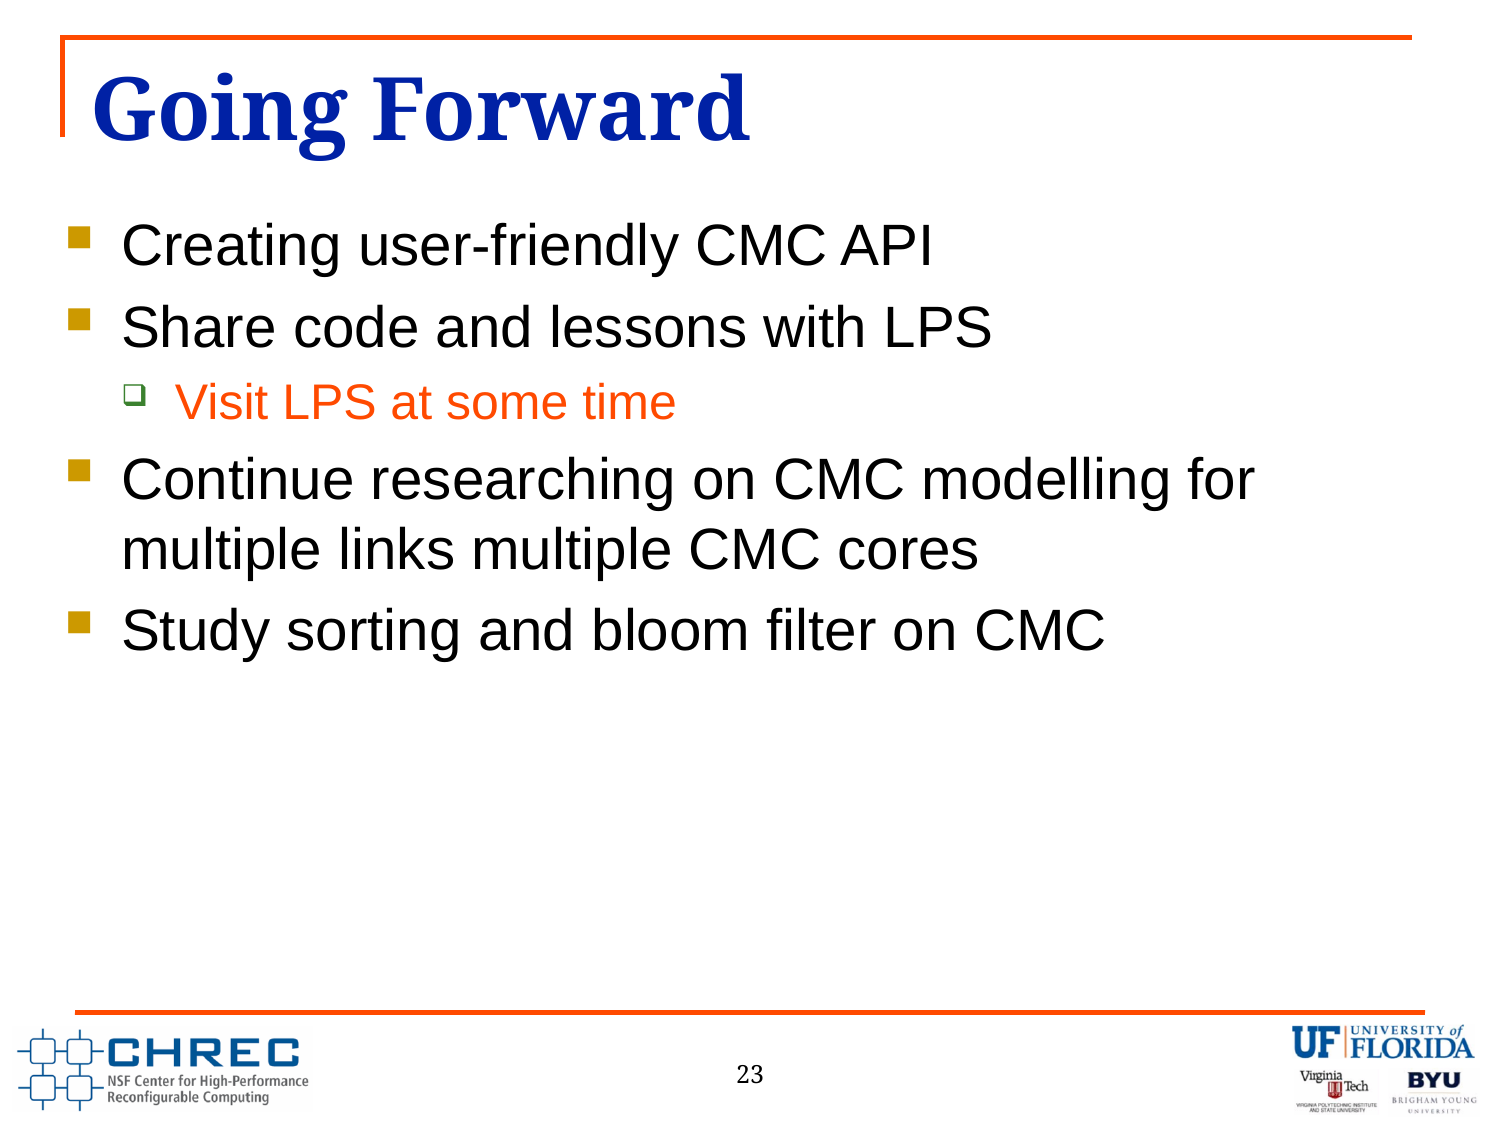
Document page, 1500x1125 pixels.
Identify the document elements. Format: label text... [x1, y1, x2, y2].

title Going Forward [74, 45, 1426, 199]
slide_number 23 [599, 1024, 901, 1101]
picture [12, 1026, 313, 1112]
list Creating user-friendly CMC API Share code and lessons with LPS Visit LPS at some time Continue researching on CMC modelling for multiple links multiple CMC cores Study sorting and bloom filter on CMC [49, 199, 1451, 1006]
picture [1287, 1021, 1485, 1117]
